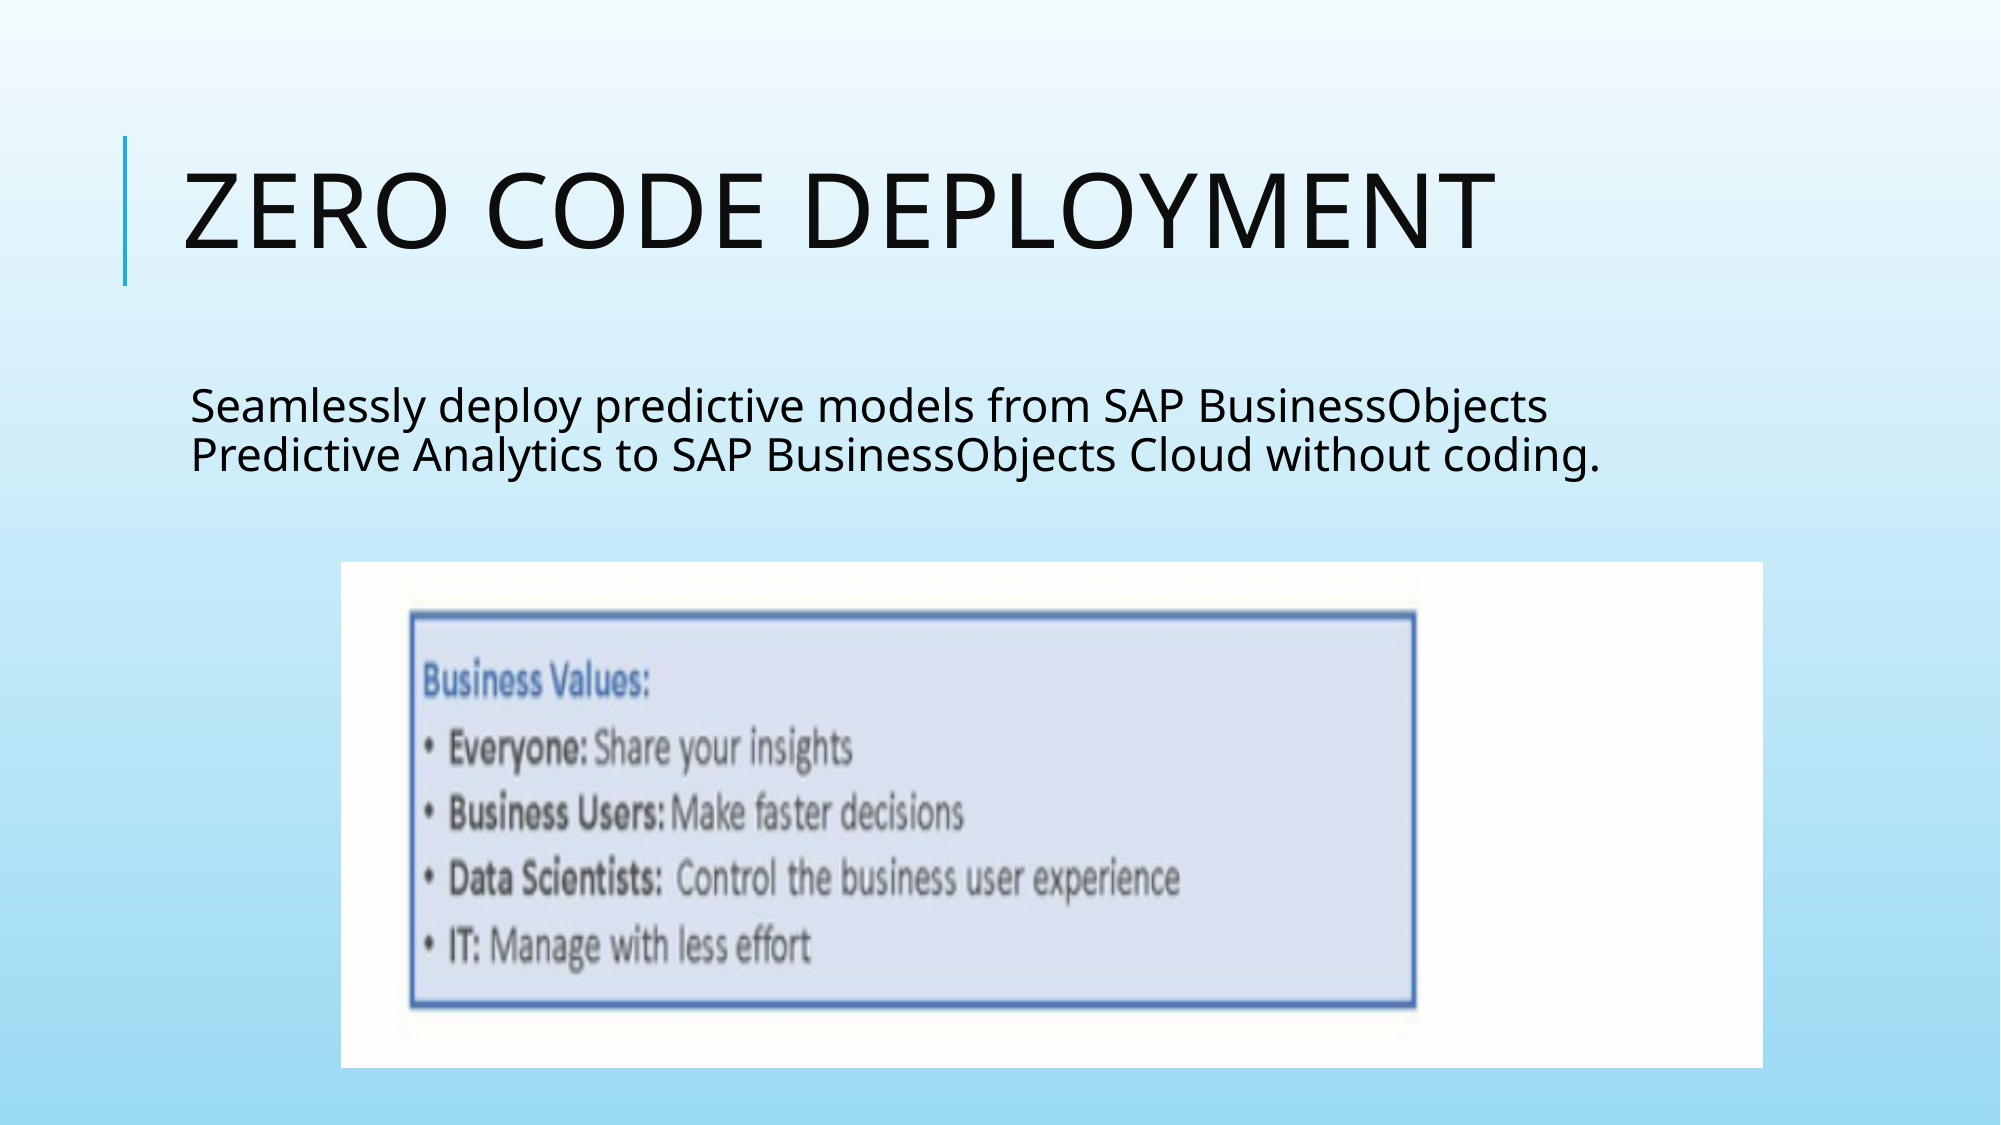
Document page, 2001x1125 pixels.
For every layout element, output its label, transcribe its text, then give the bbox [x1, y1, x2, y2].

title Zero Code deployment [168, 96, 1763, 342]
list Seamlessly deploy predictive models from SAP BusinessObjects Predictive Analytics to SAP BusinessObjects Cloud without coding. [168, 375, 1763, 1035]
picture [341, 562, 1763, 1069]
